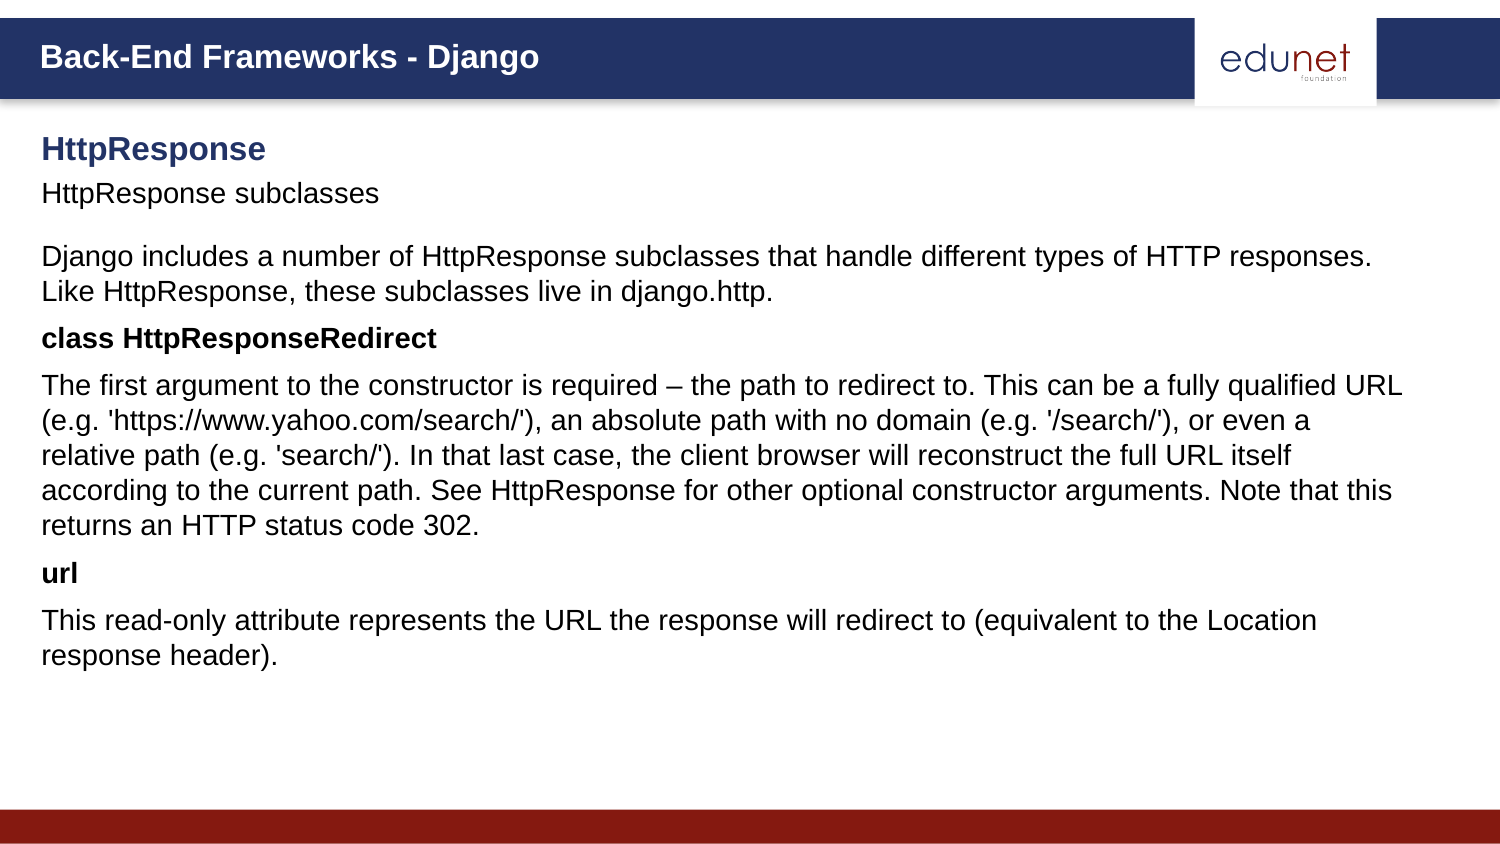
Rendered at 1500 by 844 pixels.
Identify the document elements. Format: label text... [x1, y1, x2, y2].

text_box HttpResponse [26, 112, 950, 170]
picture [1215, 38, 1356, 86]
list HttpResponse subclasses [26, 159, 1430, 221]
text_box Django includes a number of HttpResponse subclasses that handle different types of HTTP responses. Like HttpResponse, these subclasses live in django.http. class HttpResponseRedirect The first argument to the constructor is required – the path to redirect to. This can be a fully qualified URL (e.g. 'https://www.yahoo.com/search/'), an absolute path with no domain (e.g. '/search/'), or even a relative path (e.g. 'search/'). In that last case, the client browser will reconstruct the full URL itself according to the current path. See HttpResponse for other optional constructor arguments. Note that this returns an HTTP status code 302. url This read-only attribute represents the URL the response will redirect to (equivalent to the Location response header). [26, 221, 1430, 507]
